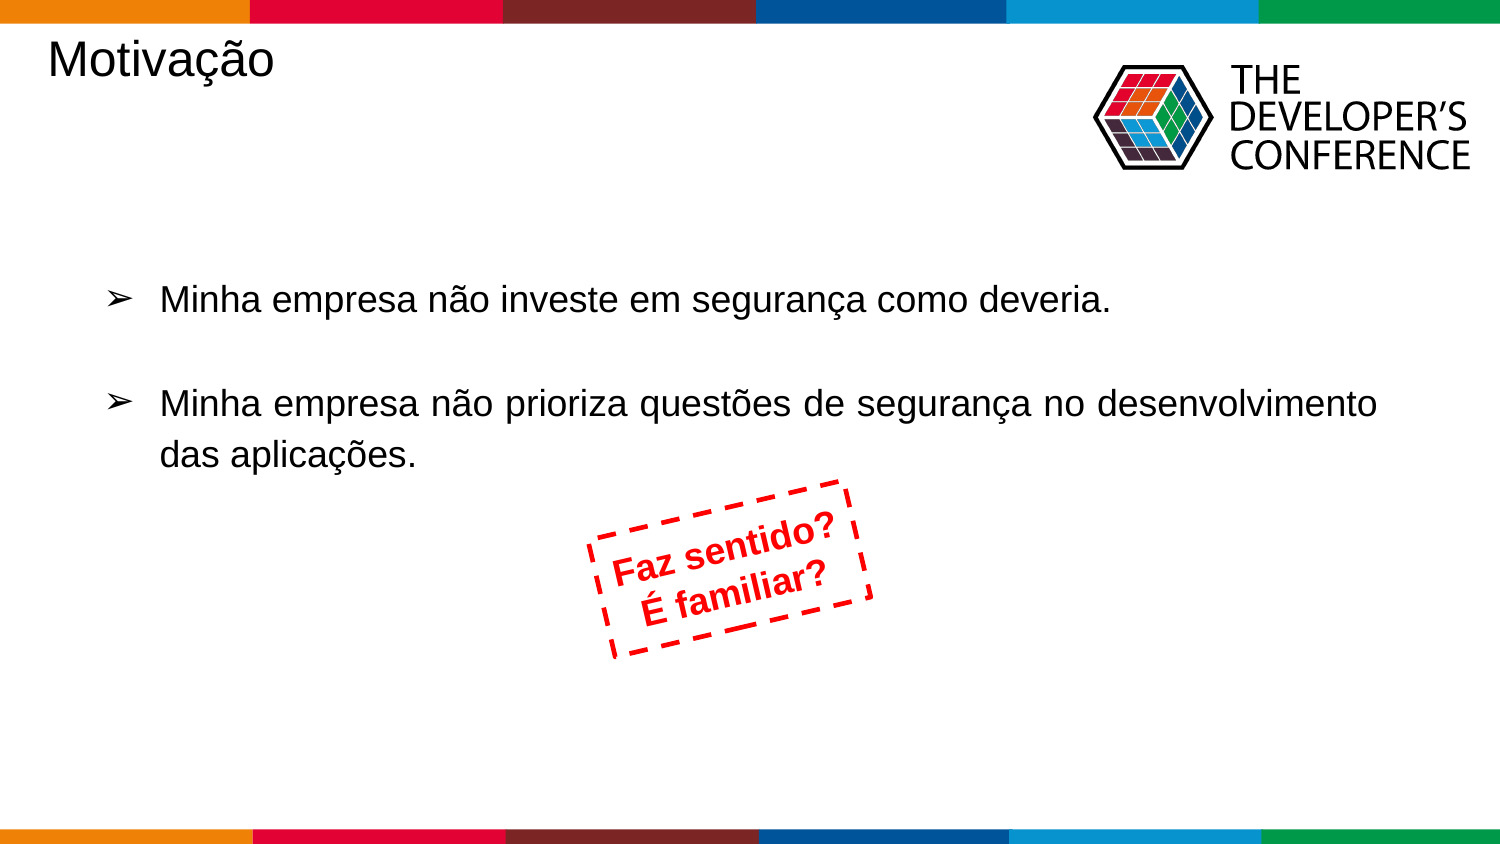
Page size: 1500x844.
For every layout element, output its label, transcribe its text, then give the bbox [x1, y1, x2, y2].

title Motivação [32, 11, 1430, 110]
text_box Faz sentido? É familiar? [587, 480, 871, 657]
picture [1075, 47, 1486, 186]
text_box Minha empresa não investe em segurança como deveria. Minha empresa não prioriza questões de segurança no desenvolvimento das aplicações. [69, 253, 1393, 491]
